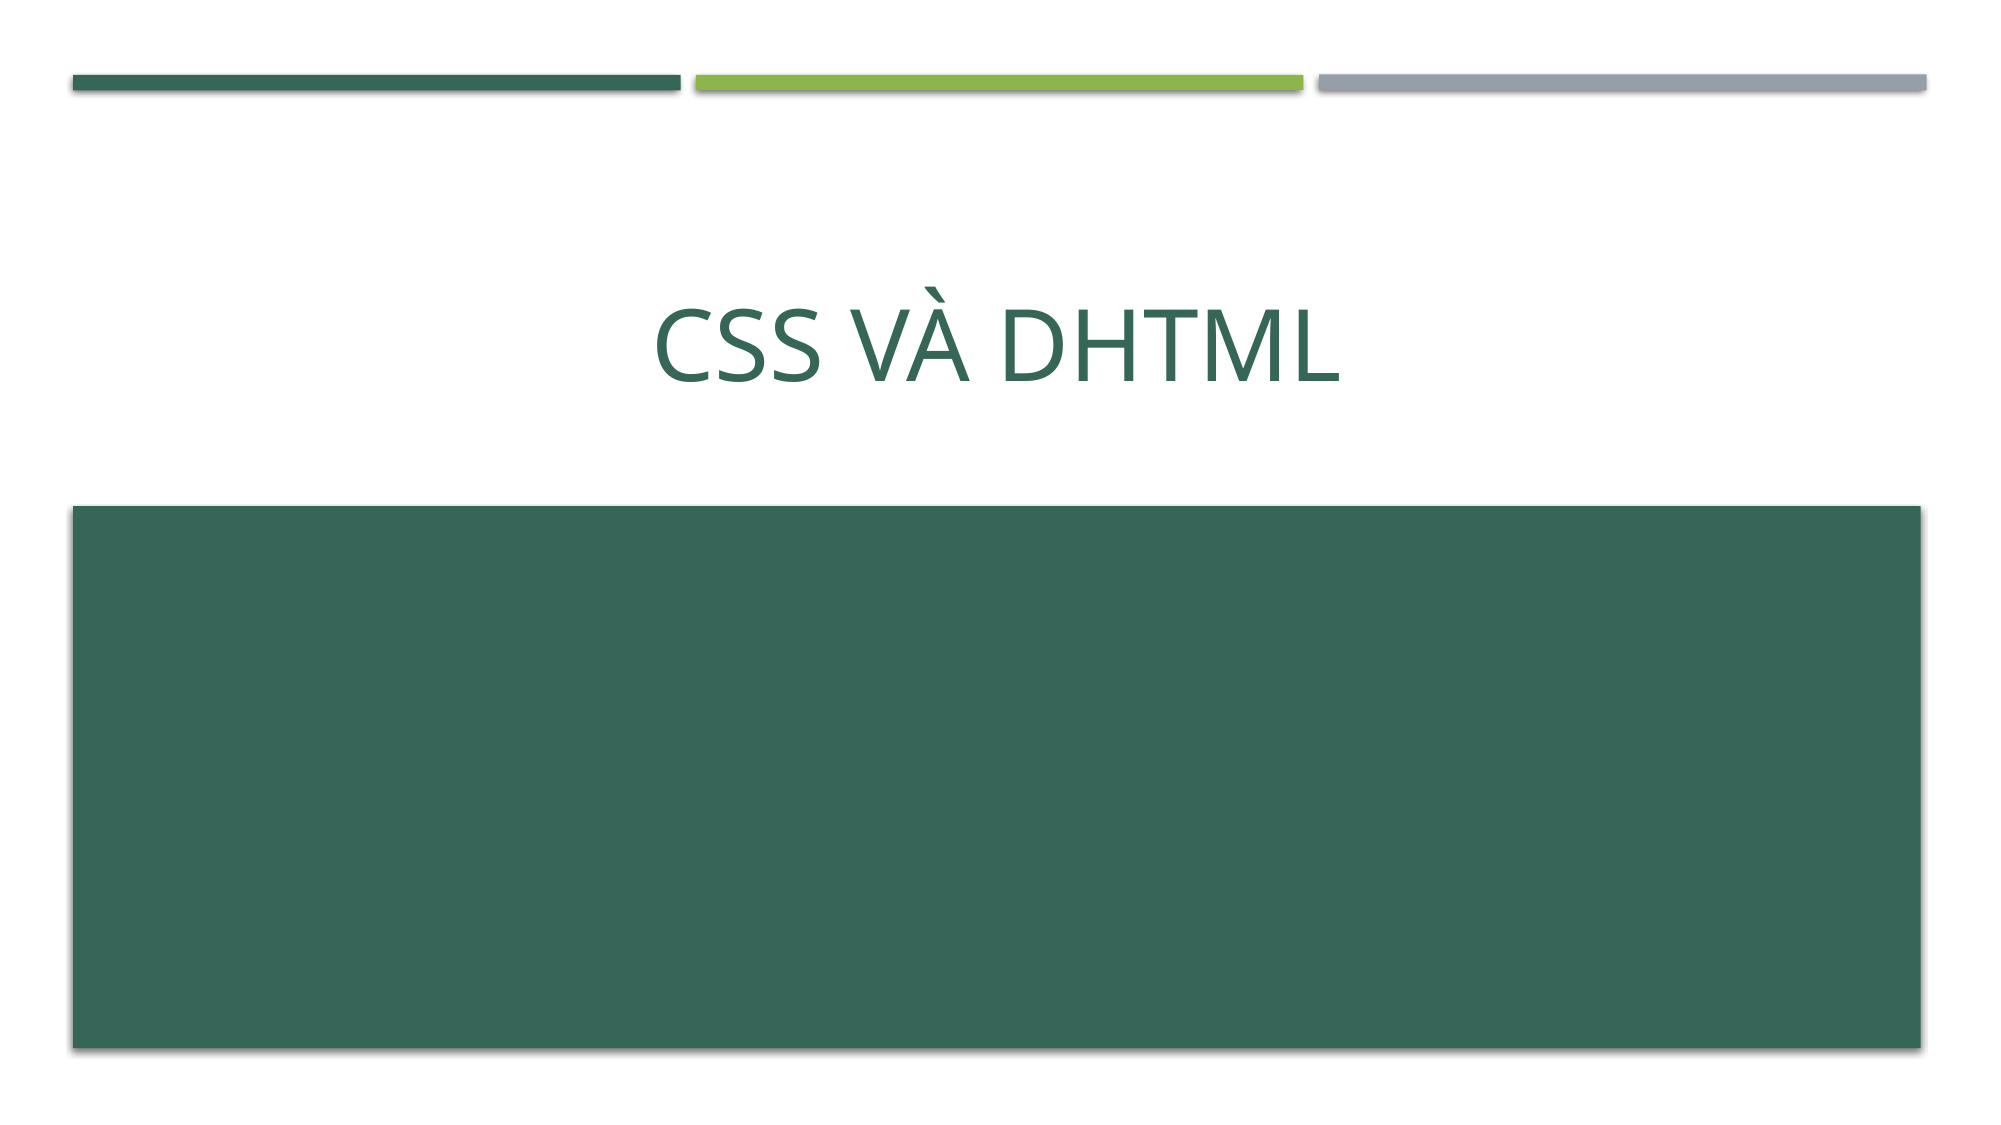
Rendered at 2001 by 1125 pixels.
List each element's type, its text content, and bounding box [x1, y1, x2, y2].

title CSS VÀ DHTML [95, 167, 1899, 410]
